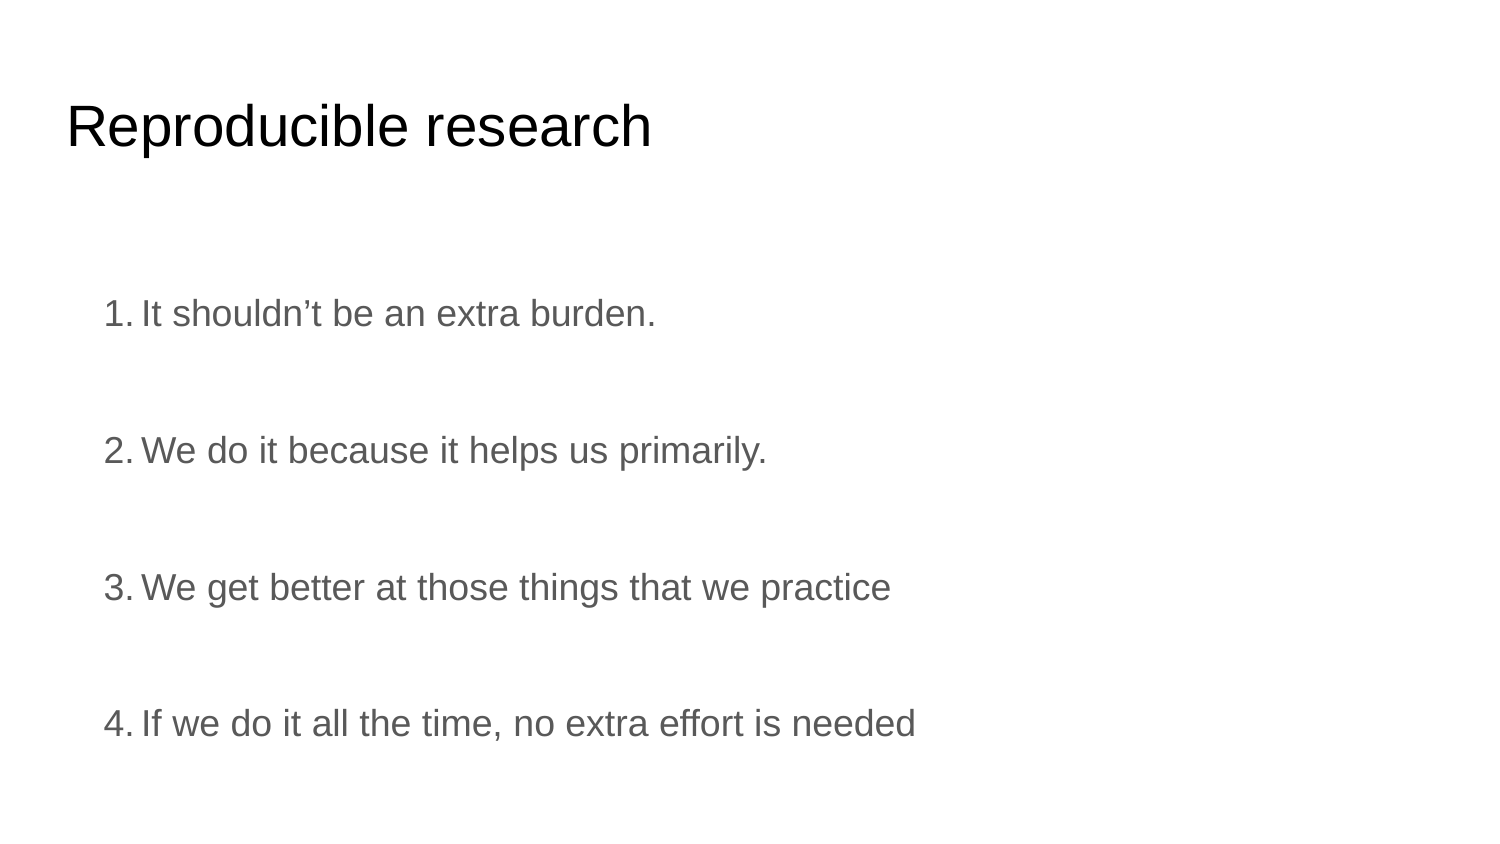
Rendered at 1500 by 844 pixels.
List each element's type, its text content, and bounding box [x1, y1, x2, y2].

list It shouldn’t be an extra burden. We do it because it helps us primarily. We get better at those things that we practice If we do it all the time, no extra effort is needed [51, 189, 1449, 750]
title Reproducible research [51, 72, 1449, 167]
